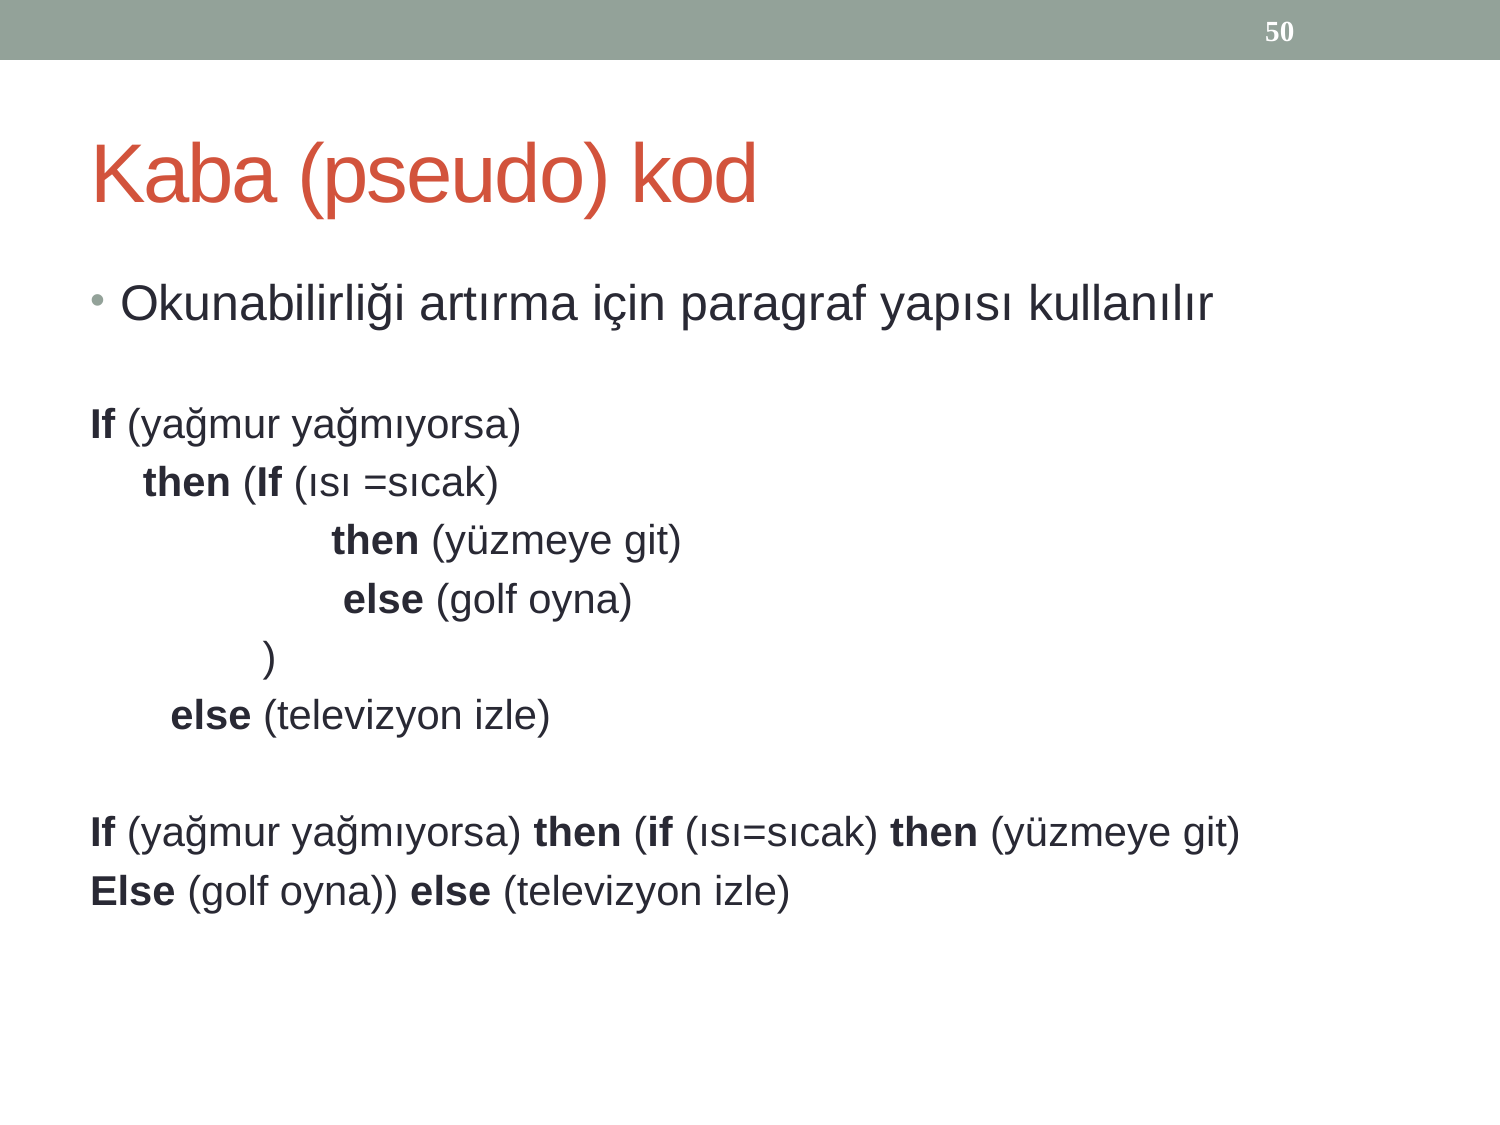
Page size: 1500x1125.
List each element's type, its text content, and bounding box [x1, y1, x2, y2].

slide_number 50 [1250, 3, 1425, 57]
list Okunabilirliği artırma için paragraf yapısı kullanılır If (yağmur yağmıyorsa) then (If (ısı =sıcak) then (yüzmeye git) else (golf oyna) ) else (televizyon izle) If (yağmur yağmıyorsa) then (if (ısı=sıcak) then (yüzmeye git) Else (golf oyna)) else (televizyon izle) [75, 262, 1425, 1063]
title Kaba (pseudo) kod [75, 87, 1425, 250]
